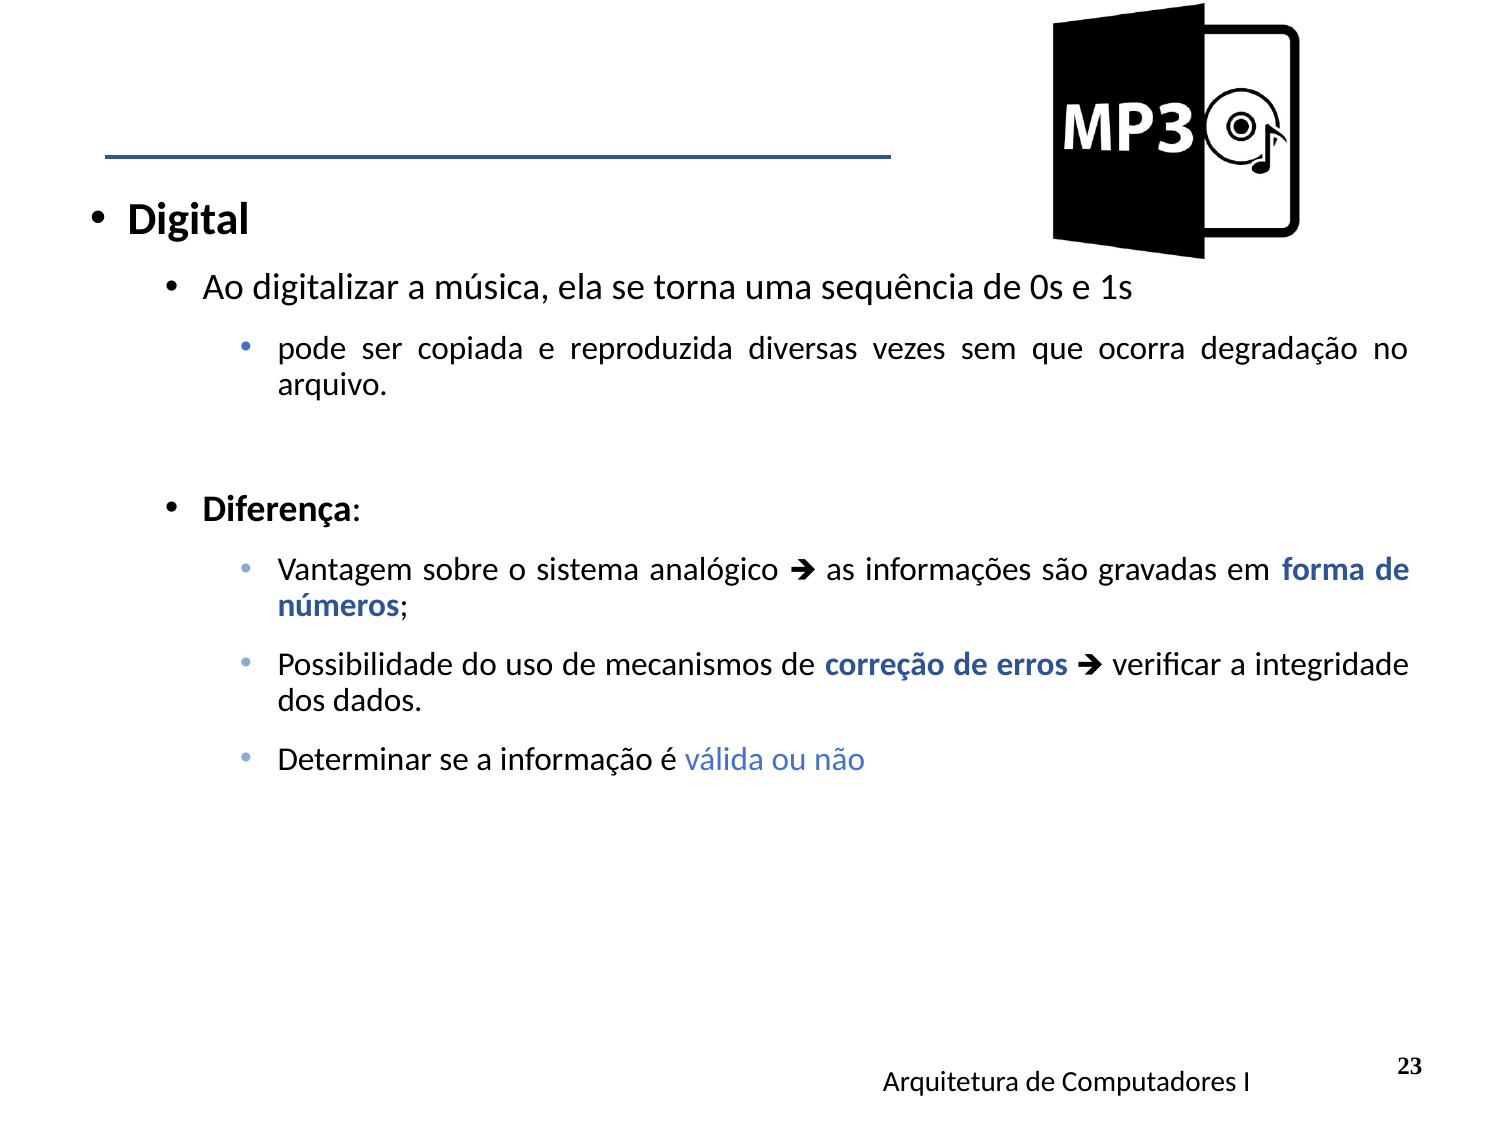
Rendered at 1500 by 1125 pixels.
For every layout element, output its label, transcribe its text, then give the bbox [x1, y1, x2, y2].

picture [1048, 3, 1305, 259]
list Digital Ao digitalizar a música, ela se torna uma sequência de 0s e 1s pode ser copiada e reproduzida diversas vezes sem que ocorra degradação no arquivo. Diferença: Vantagem sobre o sistema analógico 🡺 as informações são gravadas em forma de números; Possibilidade do uso de mecanismos de correção de erros 🡺 verificar a integridade dos dados. Determinar se a informação é válida ou não [75, 187, 1425, 930]
text_box Arquitetura de Computadores I [733, 1054, 1400, 1125]
text_box 23 [1049, 1012, 1438, 1088]
